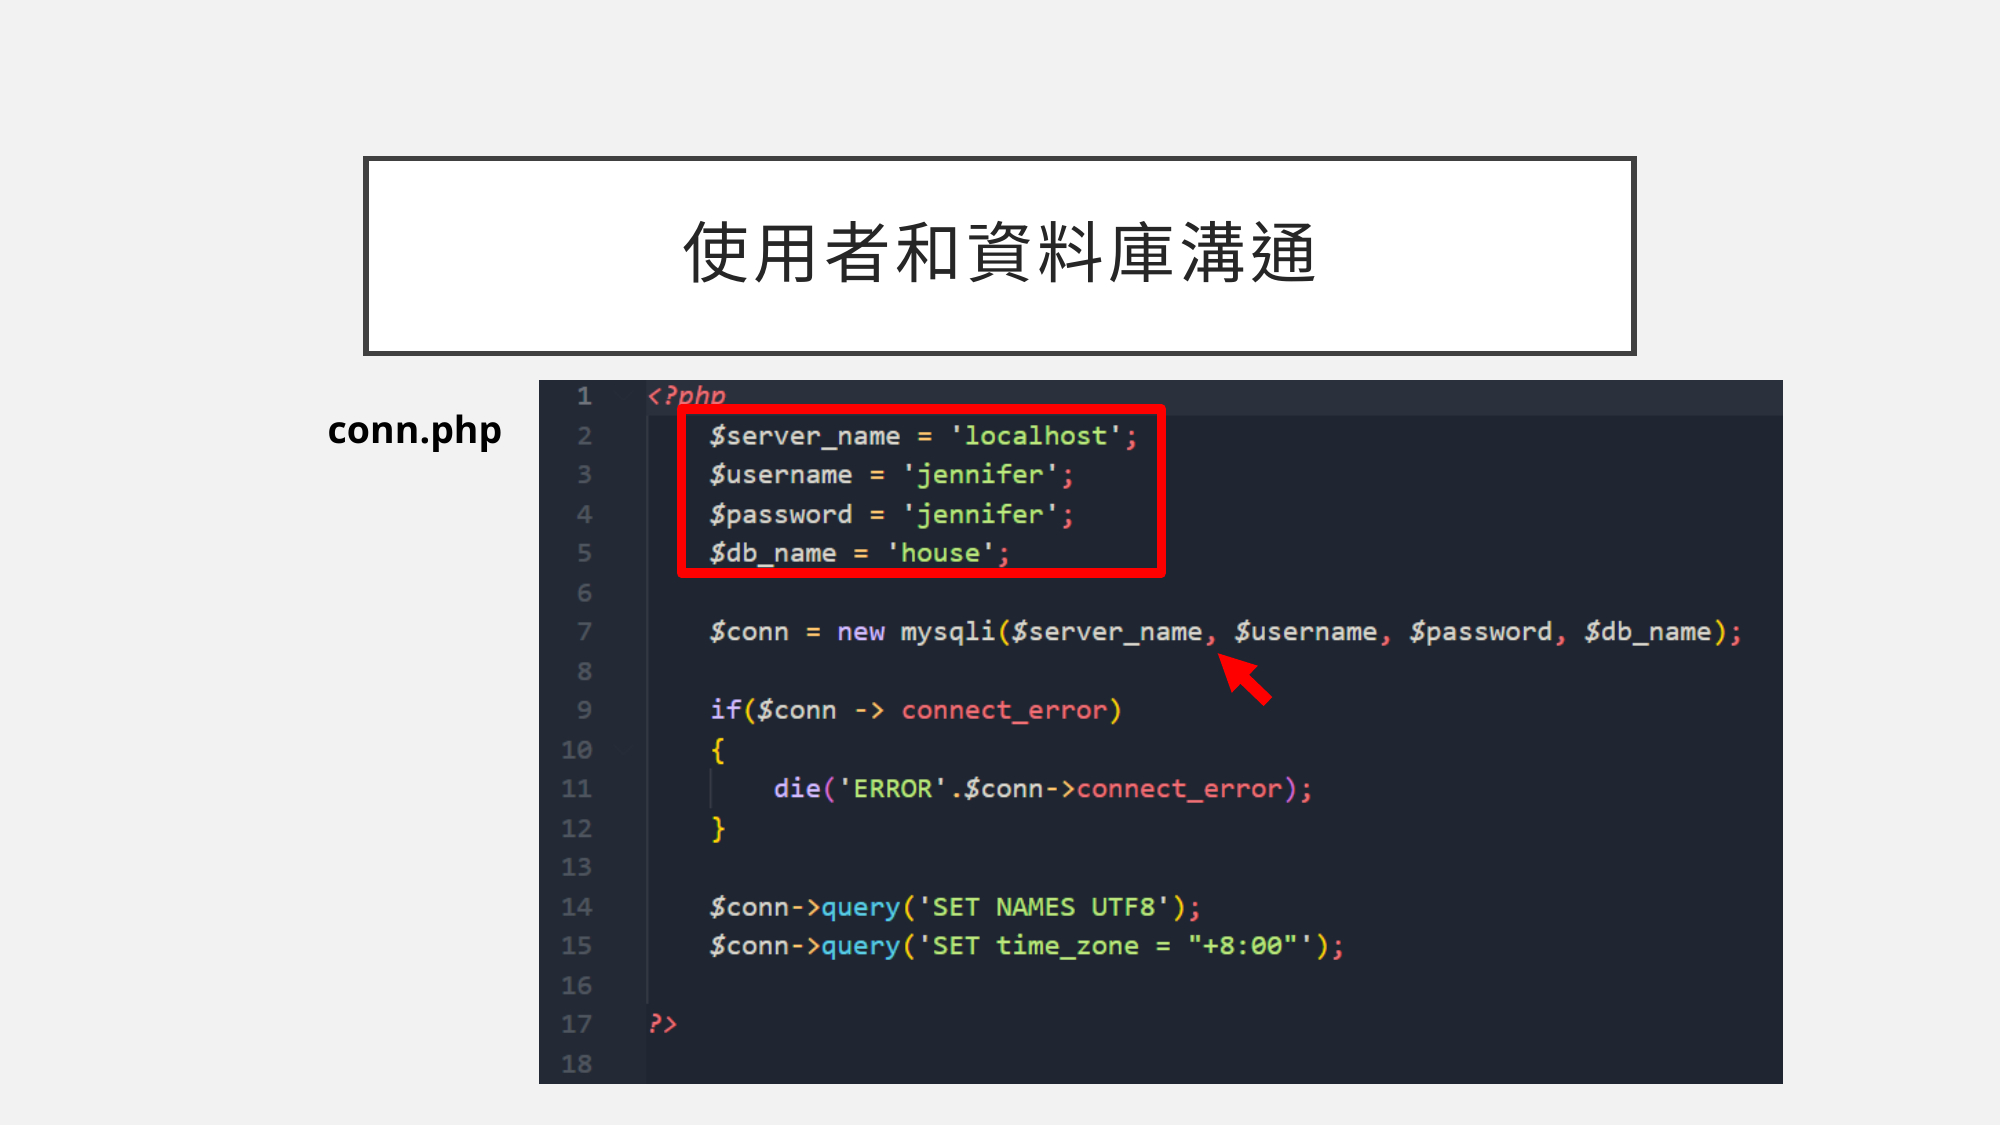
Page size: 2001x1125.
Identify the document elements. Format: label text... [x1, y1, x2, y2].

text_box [1217, 653, 1268, 702]
picture [539, 380, 1783, 1084]
title 使用者和資料庫溝通 [363, 156, 1637, 356]
text_box conn.php [312, 398, 539, 459]
